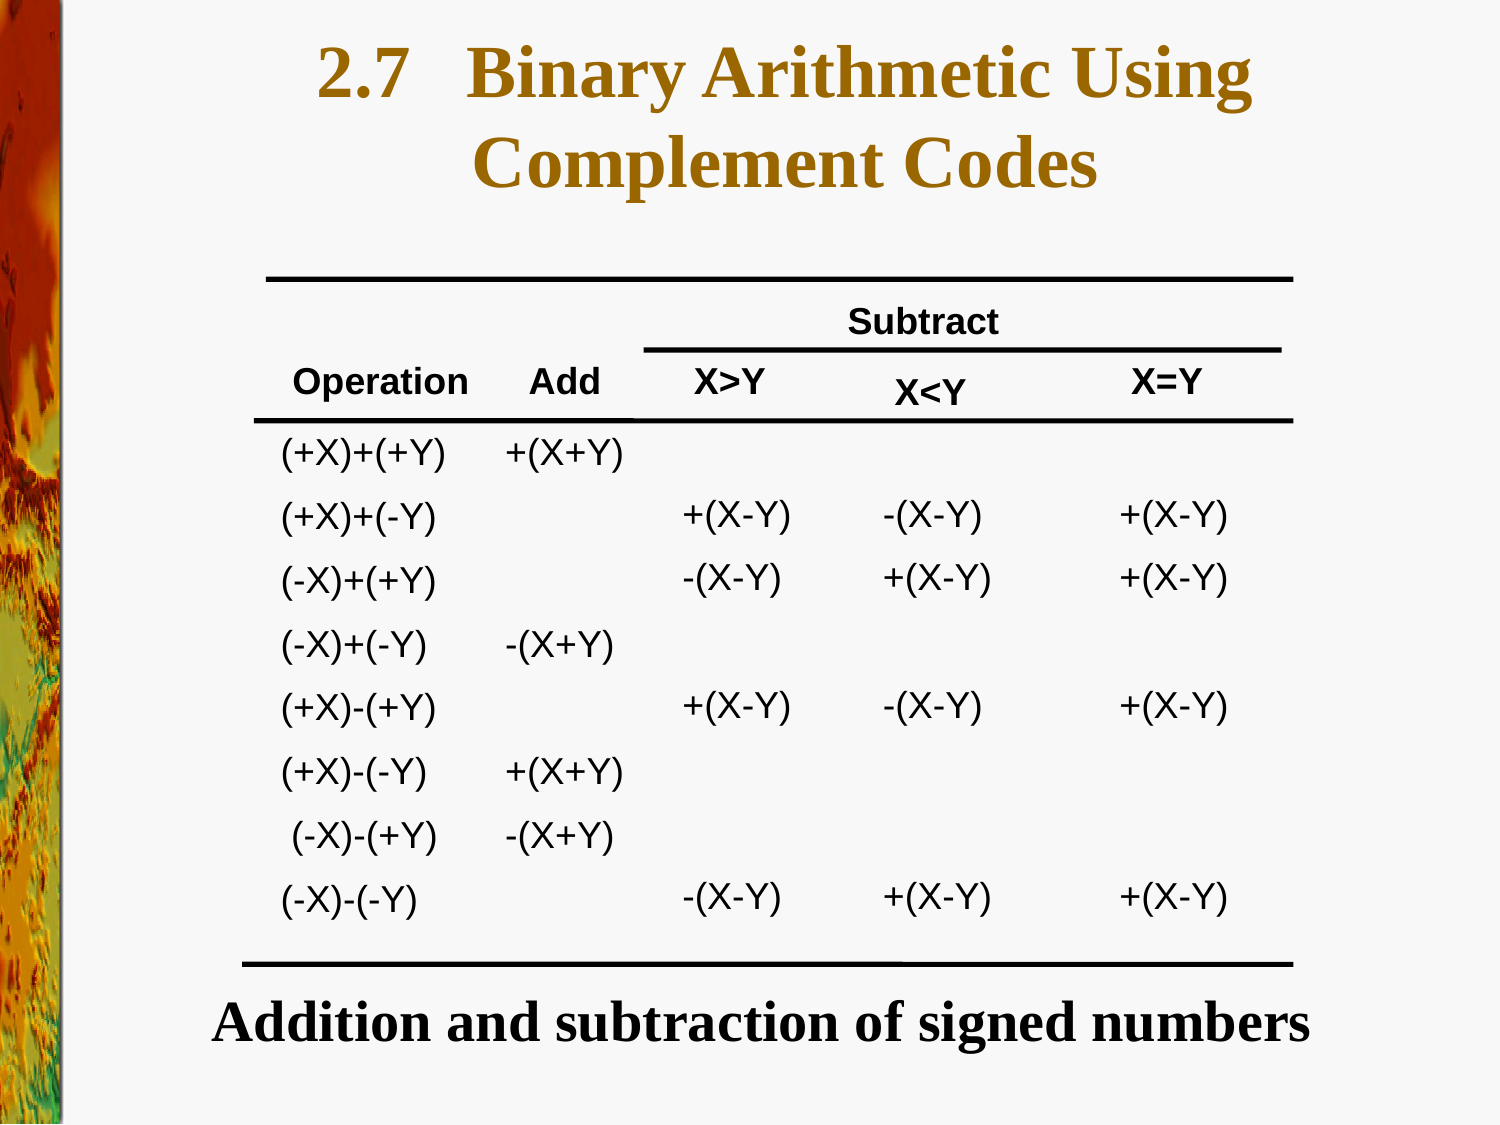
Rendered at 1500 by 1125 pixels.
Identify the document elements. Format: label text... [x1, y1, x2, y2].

text_box +(X-Y) +(X-Y) +(X-Y) +(X-Y) [1104, 418, 1282, 925]
picture [0, 0, 65, 1124]
text_box -(X-Y) +(X-Y) -(X-Y) +(X-Y) [868, 418, 1046, 925]
text_box [821, 255, 1069, 316]
text_box +(X+Y) -(X+Y) +(X+Y) -(X+Y) [490, 420, 667, 864]
title 2.7 Binary Arithmetic Using Complement Codes [100, 11, 1471, 215]
text_box Addition and subtraction of signed numbers [183, 976, 1341, 1061]
text_box +(X-Y) -(X-Y) +(X-Y) -(X-Y) [667, 418, 845, 925]
text_box Subtract [832, 289, 1034, 350]
text_box X>Y [679, 349, 809, 410]
text_box (+X)+(+Y) (+X)+(-Y) (-X)+(+Y) (-X)+(-Y) (+X)-(+Y) (+X)-(-Y) (-X)-(+Y) (-X)-(-Y) [265, 420, 562, 976]
text_box Add [513, 349, 644, 410]
text_box Operation [277, 349, 513, 410]
text_box X<Y [879, 360, 1010, 421]
text_box X=Y [1116, 349, 1247, 410]
